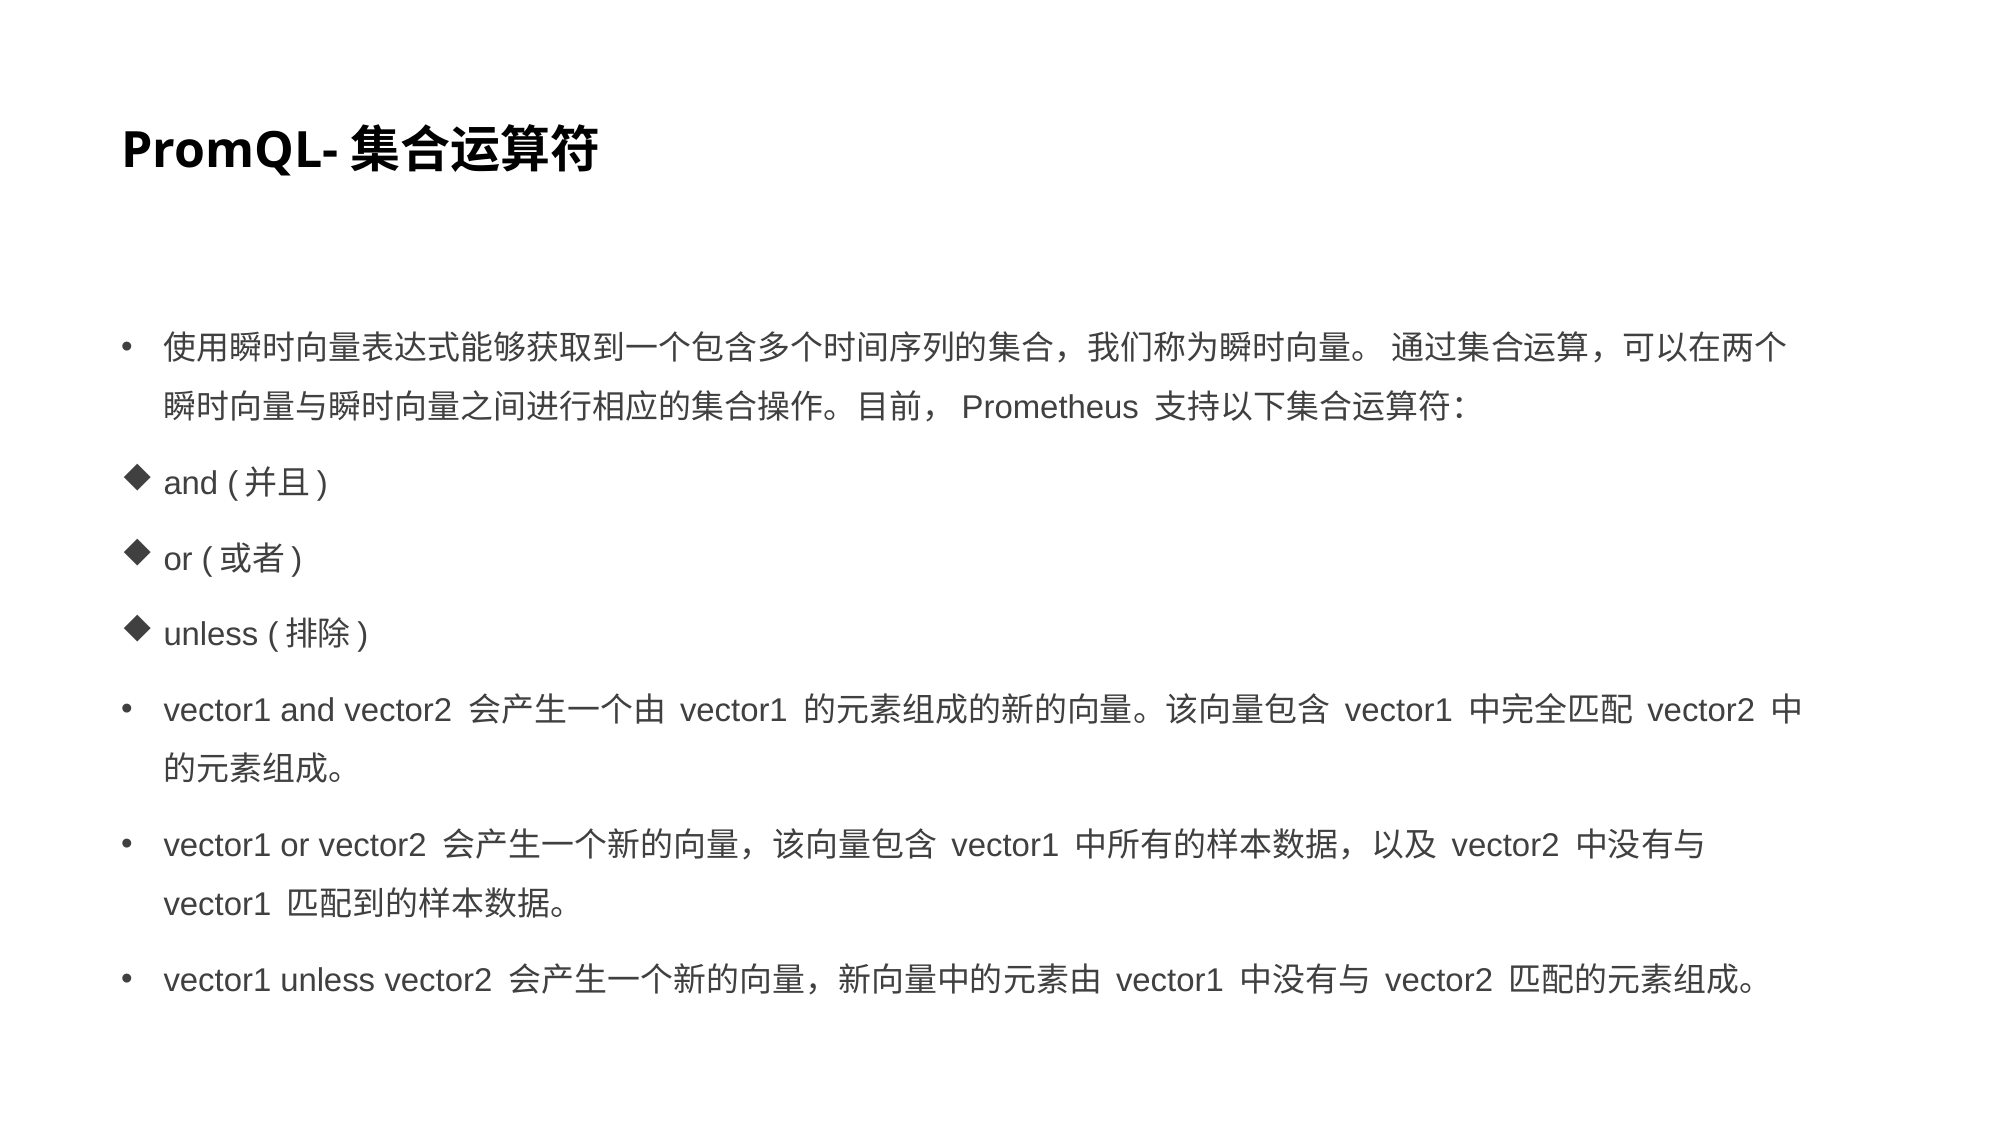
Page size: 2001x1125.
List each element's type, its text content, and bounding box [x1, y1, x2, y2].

list 使用瞬时向量表达式能够获取到一个包含多个时间序列的集合，我们称为瞬时向量。 通过集合运算，可以在两个瞬时向量与瞬时向量之间进行相应的集合操作。目前，Prometheus 支持以下集合运算符： and (并且) or (或者) unless (排除) vector1 and vector2 会产生一个由 vector1 的元素组成的新的向量。该向量包含 vector1 中完全匹配 vector2 中的元素组成。 vector1 or vector2 会产生一个新的向量，该向量包含 vector1 中所有的样本数据，以及 vector2 中没有与 vector1 匹配到的样本数据。 vector1 unless vector2 会产生一个新的向量，新向量中的元素由 vector1 中没有与 vector2 匹配的元素组成。 [106, 299, 1832, 1014]
title PromQL-集合运算符 [106, 42, 1832, 260]
